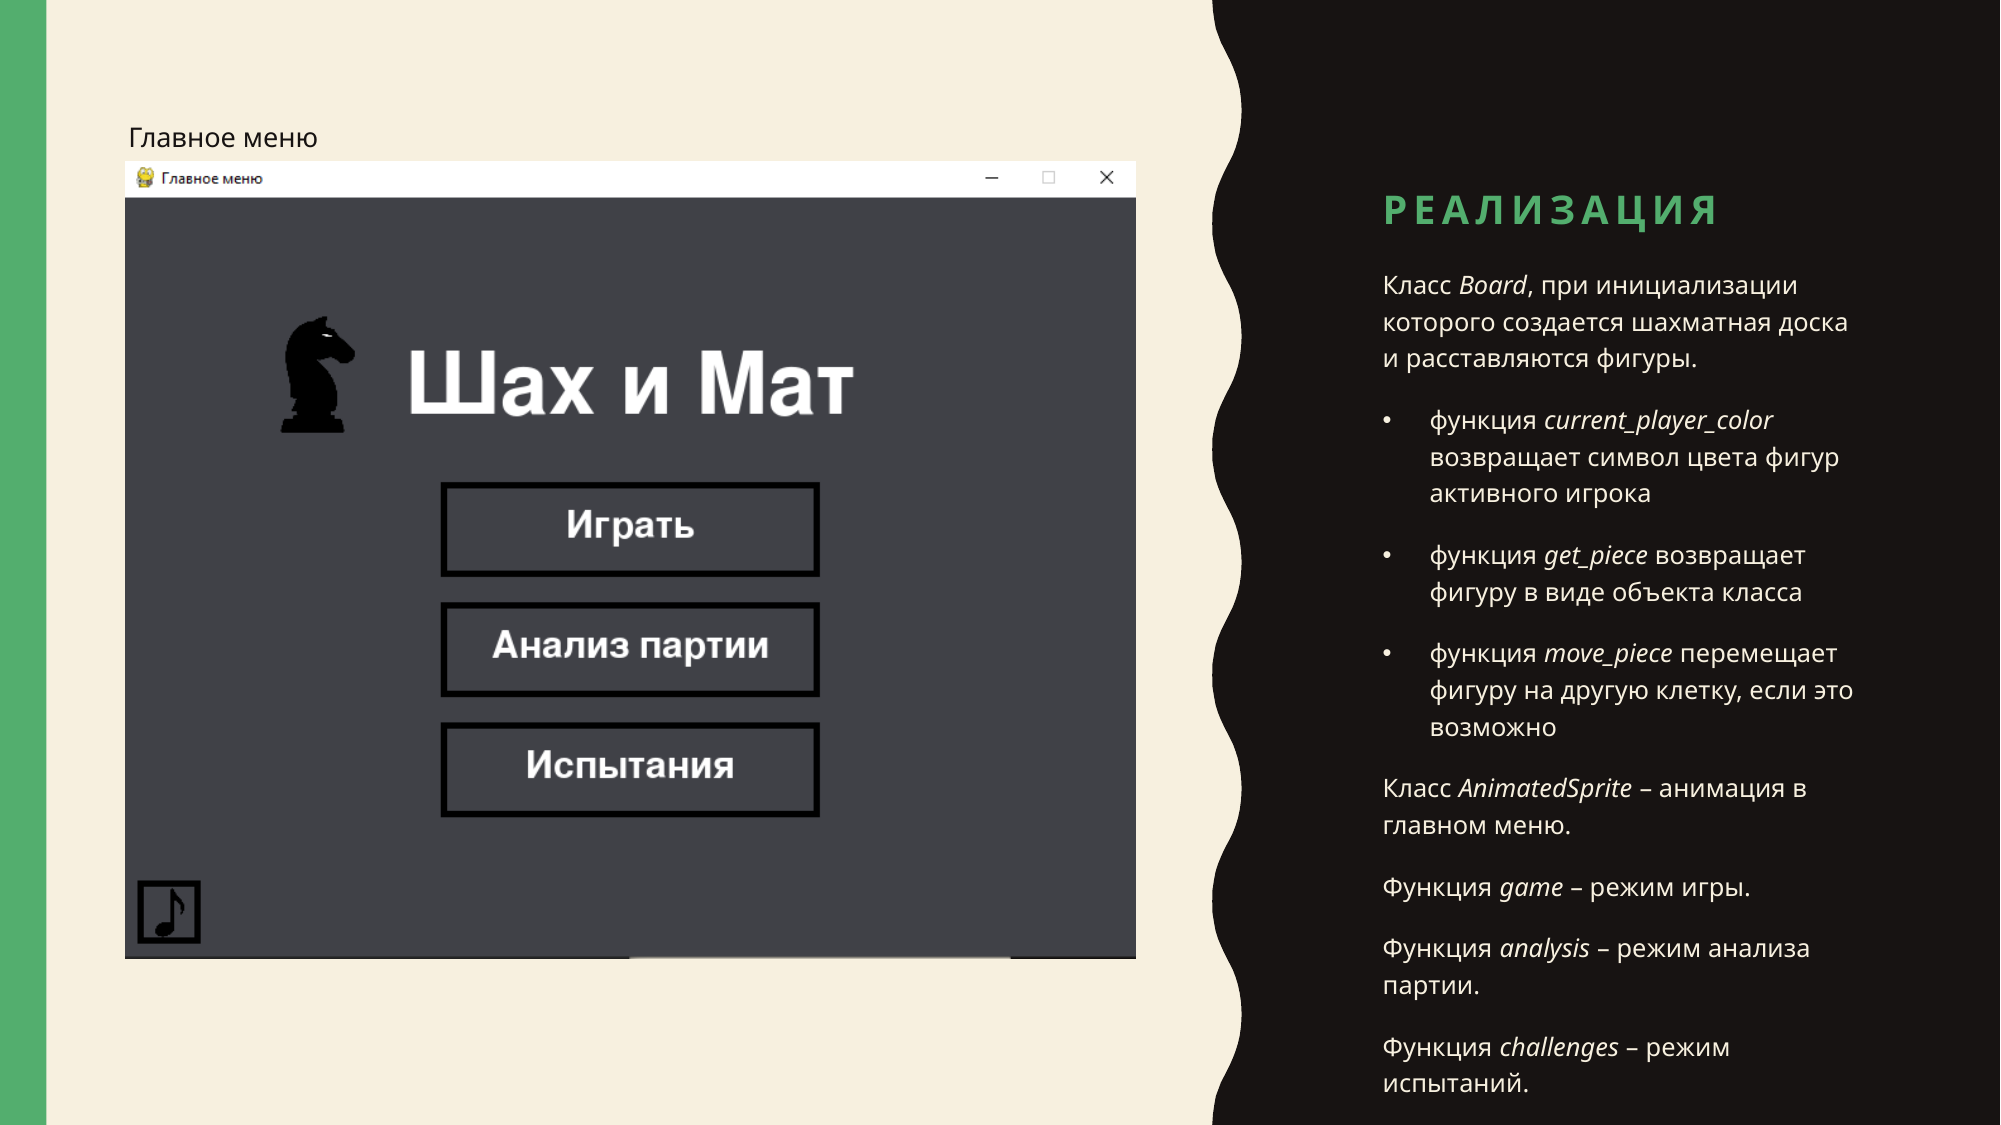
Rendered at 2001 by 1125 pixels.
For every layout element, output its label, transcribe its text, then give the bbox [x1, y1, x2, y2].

title реализация [1367, 92, 1875, 240]
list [125, 161, 1136, 959]
list Класс Board, при инициализации которого создается шахматная доска и расставляются фигуры. функция current_player_color возвращает символ цвета фигур активного игрока функция get_piece возвращает фигуру в виде объекта класса функция move_piece перемещает фигуру на другую клетку, если это возможно Класс AnimatedSprite – анимация в главном меню. Функция game – режим игры. Функция analysis – режим анализа партии. Функция challenges – режим испытаний. [1367, 255, 1875, 1034]
text_box Главное меню [113, 113, 333, 161]
